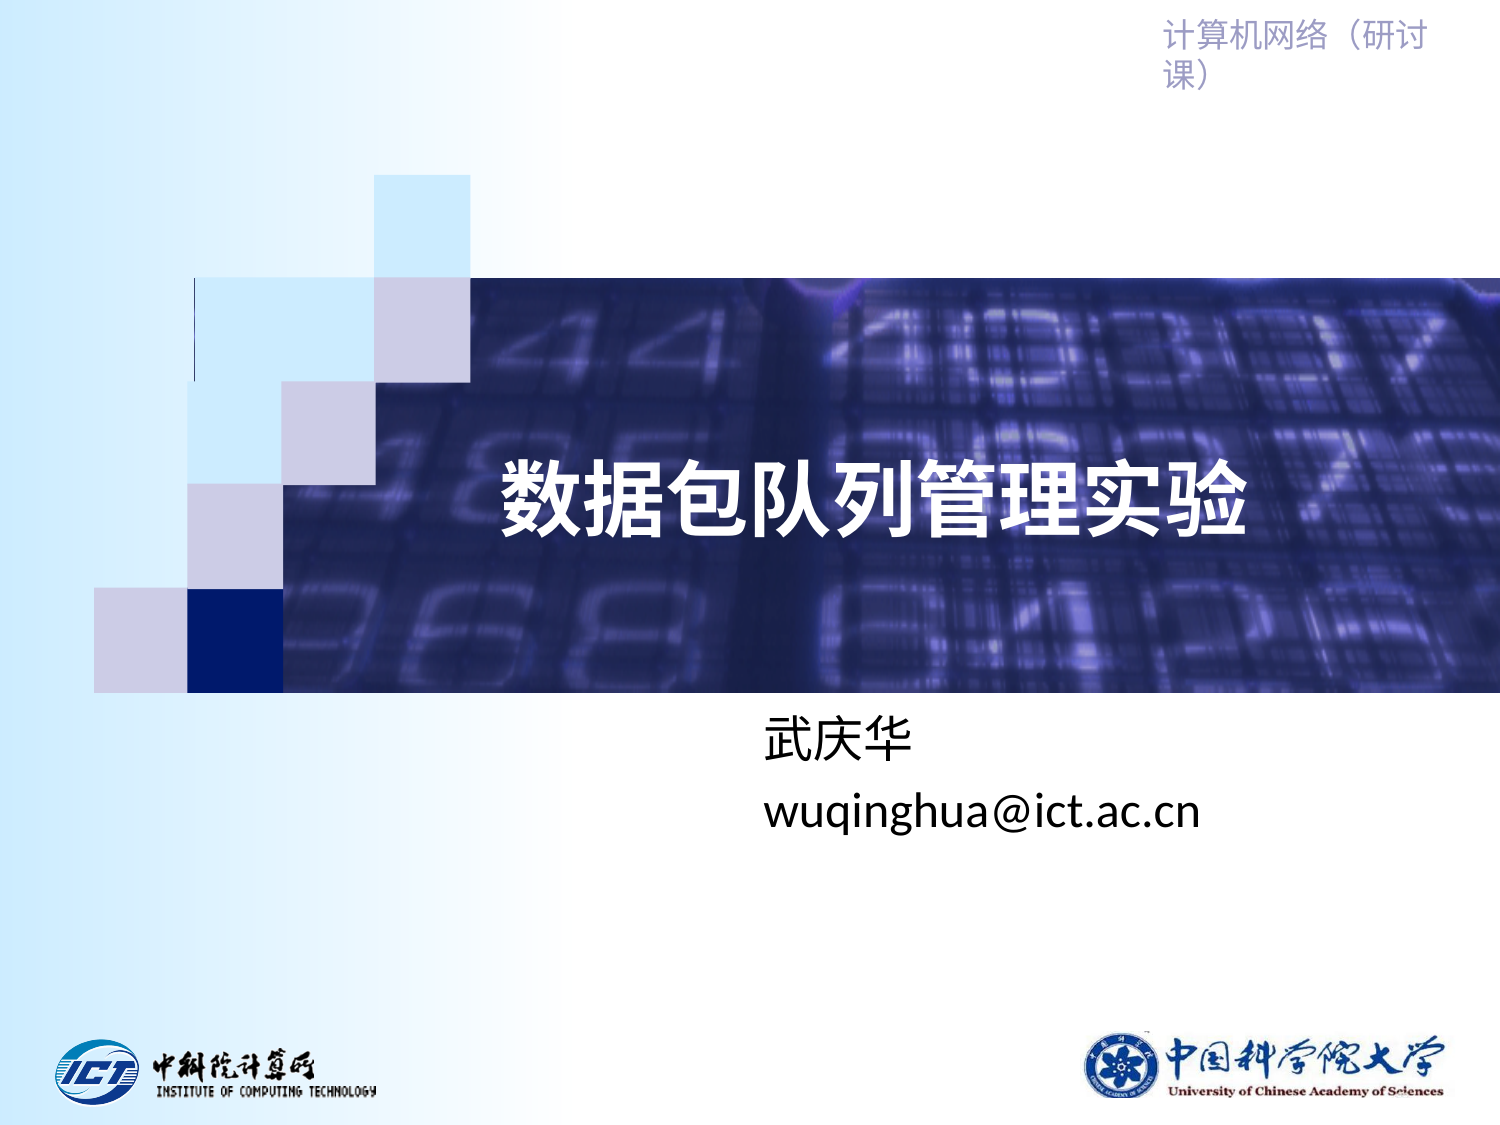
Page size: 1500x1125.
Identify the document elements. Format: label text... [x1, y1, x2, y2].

picture [157, 1086, 376, 1098]
picture [1425, 1031, 1457, 1098]
title 数据包队列管理实验 [253, 332, 1495, 663]
picture [55, 1039, 139, 1107]
subtitle 武庆华 wuqinghua@ict.ac.cn [748, 699, 1475, 988]
picture [55, 1039, 92, 1069]
picture [284, 278, 1500, 693]
picture [153, 1048, 314, 1083]
slide_number [1074, 1025, 1425, 1100]
